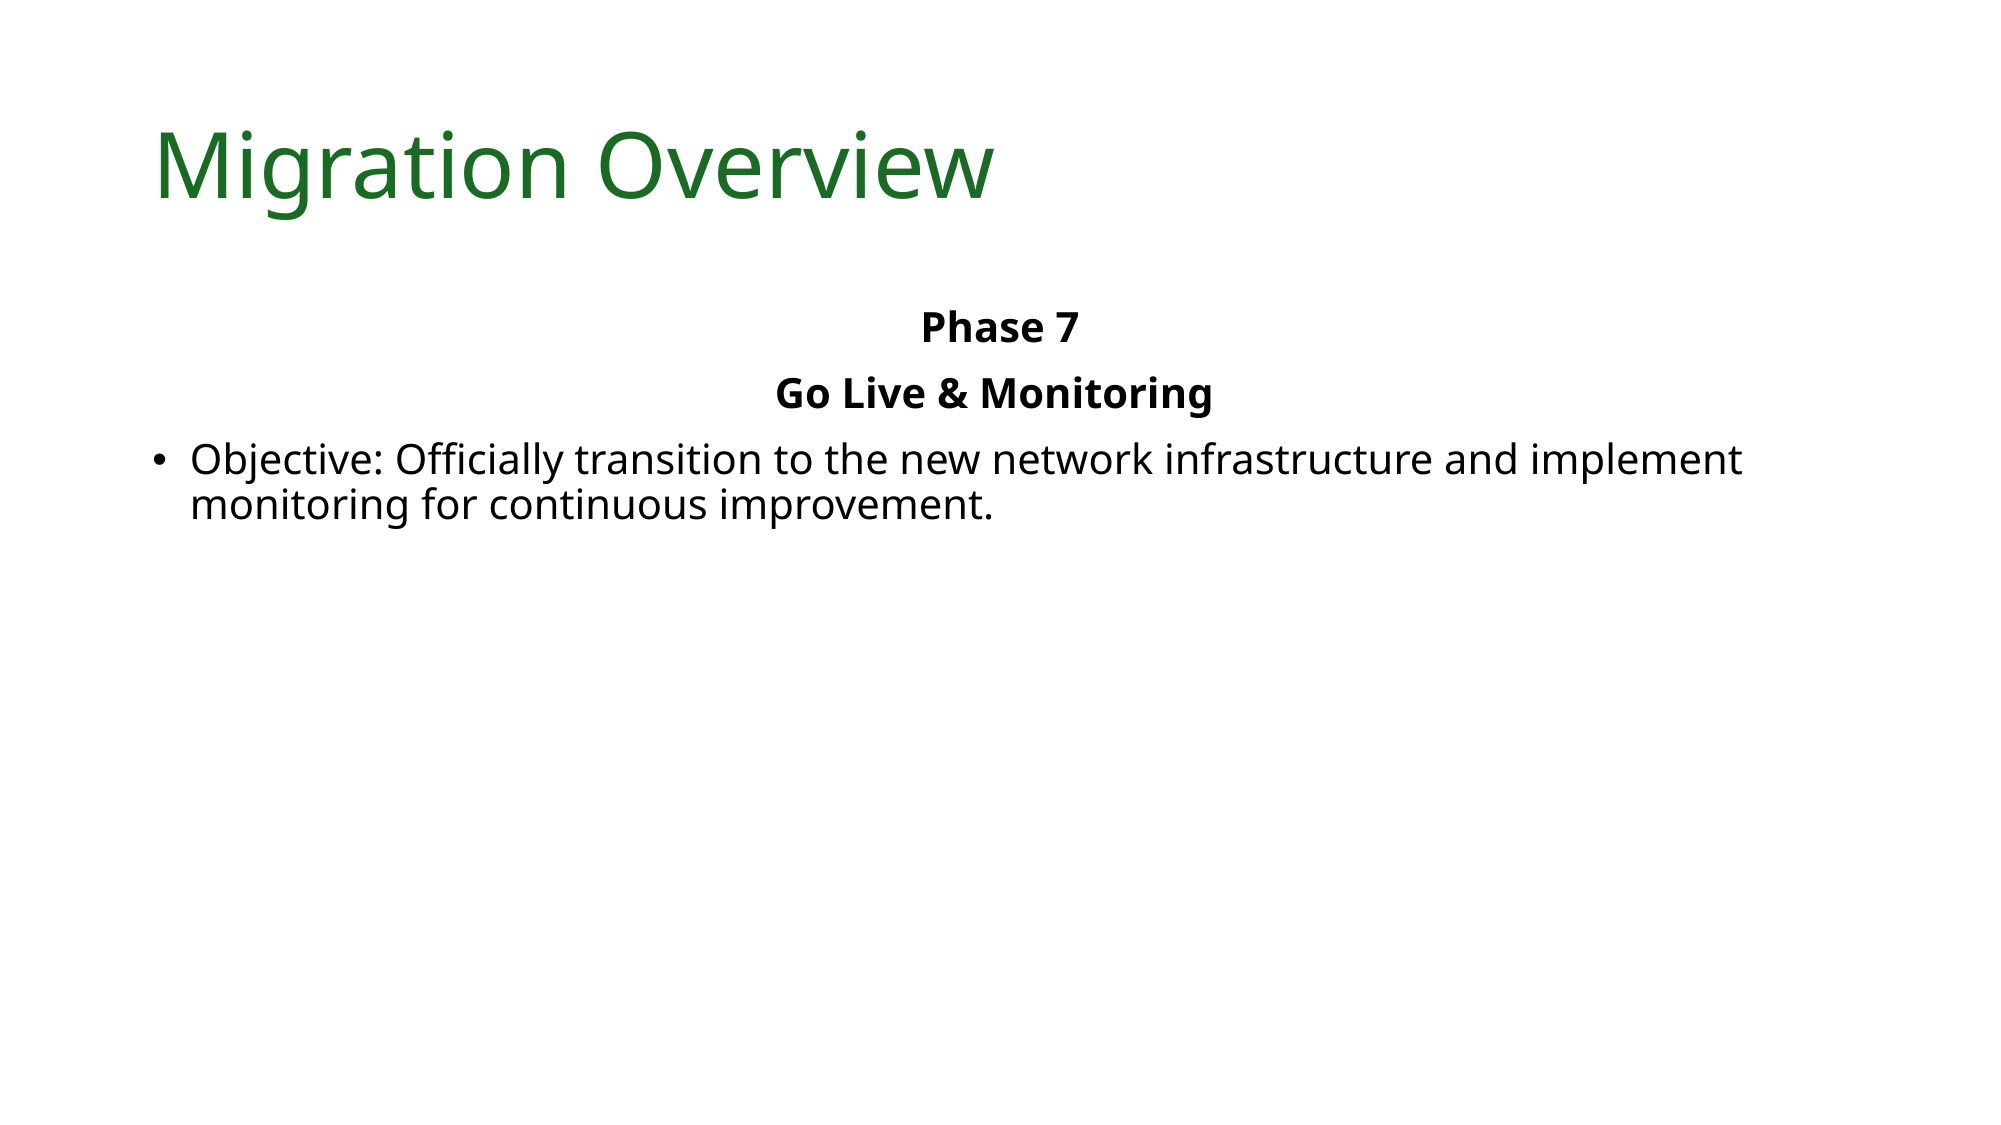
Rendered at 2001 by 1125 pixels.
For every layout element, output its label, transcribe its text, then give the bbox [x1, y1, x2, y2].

list Phase 7 Go Live & Monitoring Objective: Officially transition to the new network infrastructure and implement monitoring for continuous improvement. [137, 299, 1863, 1014]
title Migration Overview [137, 59, 1863, 278]
